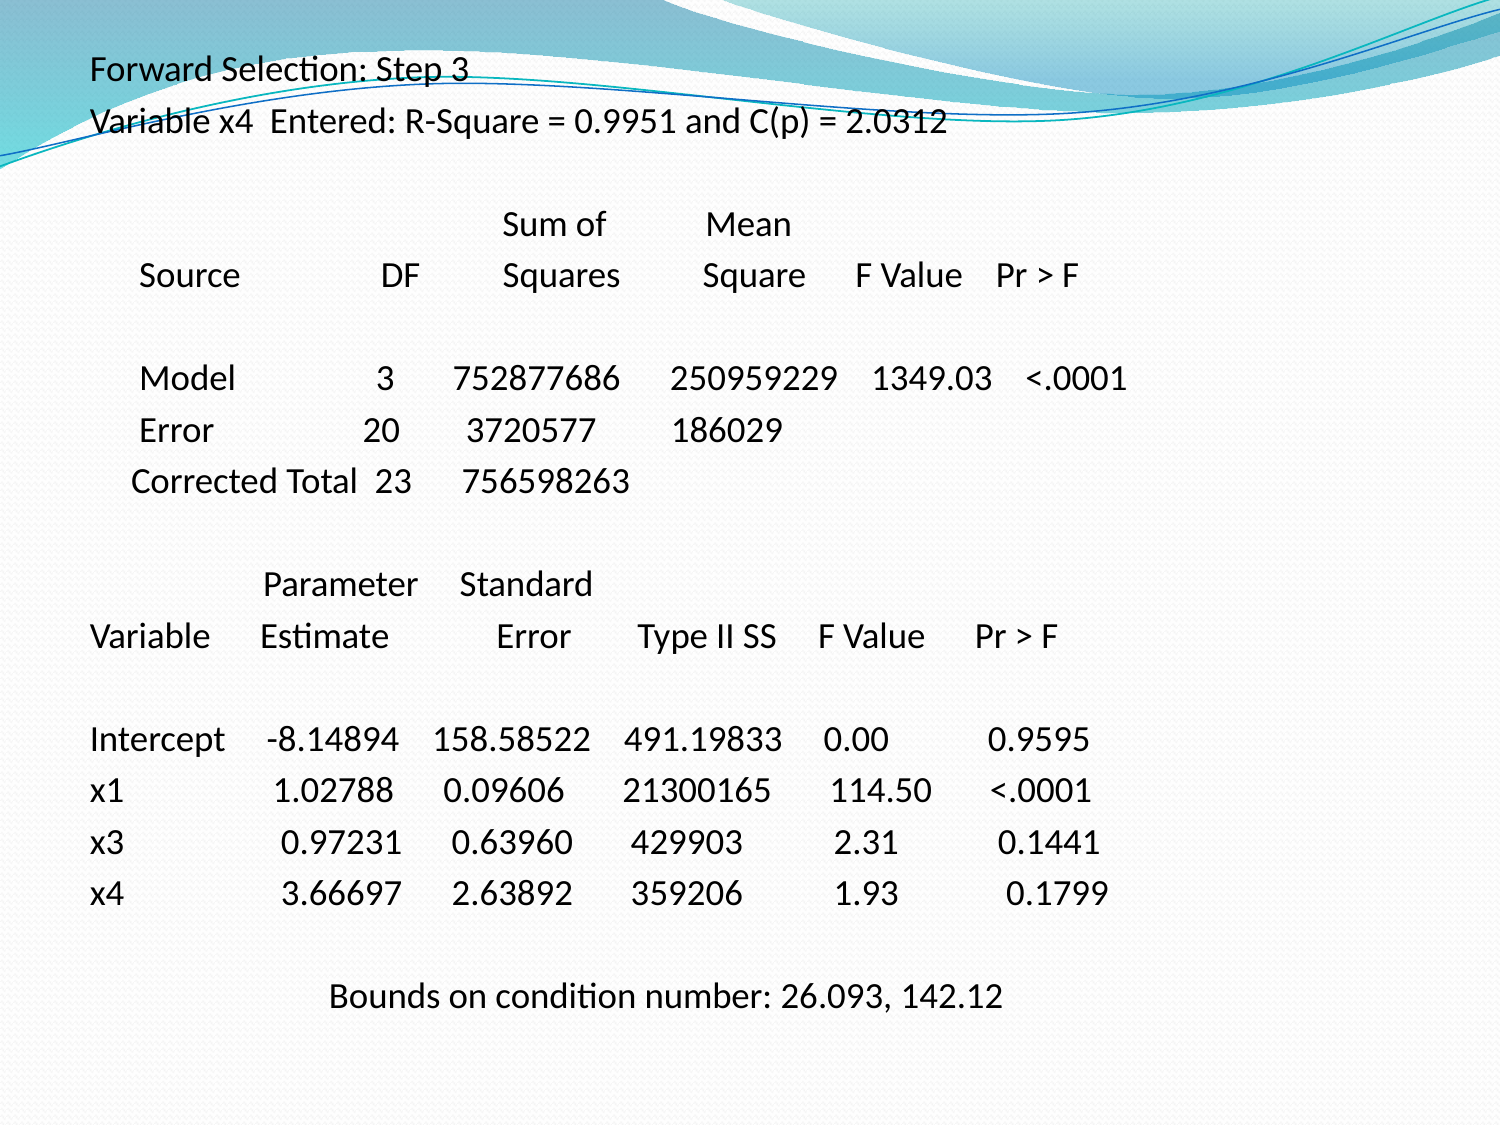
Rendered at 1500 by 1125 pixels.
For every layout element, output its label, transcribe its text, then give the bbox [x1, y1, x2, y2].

list Forward Selection: Step 3 Variable x4 Entered: R-Square = 0.9951 and C(p) = 2.0312 Sum of Mean Source DF Squares Square F Value Pr > F Model 3 752877686 250959229 1349.03 <.0001 Error 20 3720577 186029 Corrected Total 23 756598263 Parameter Standard Variable Estimate Error Type II SS F Value Pr > F Intercept -8.14894 158.58522 491.19833 0.00 0.9595 x1 1.02788 0.09606 21300165 114.50 <.0001 x3 0.97231 0.63960 429903 2.31 0.1441 x4 3.66697 2.63892 359206 1.93 0.1799 Bounds on condition number: 26.093, 142.12 [75, 37, 1425, 1038]
